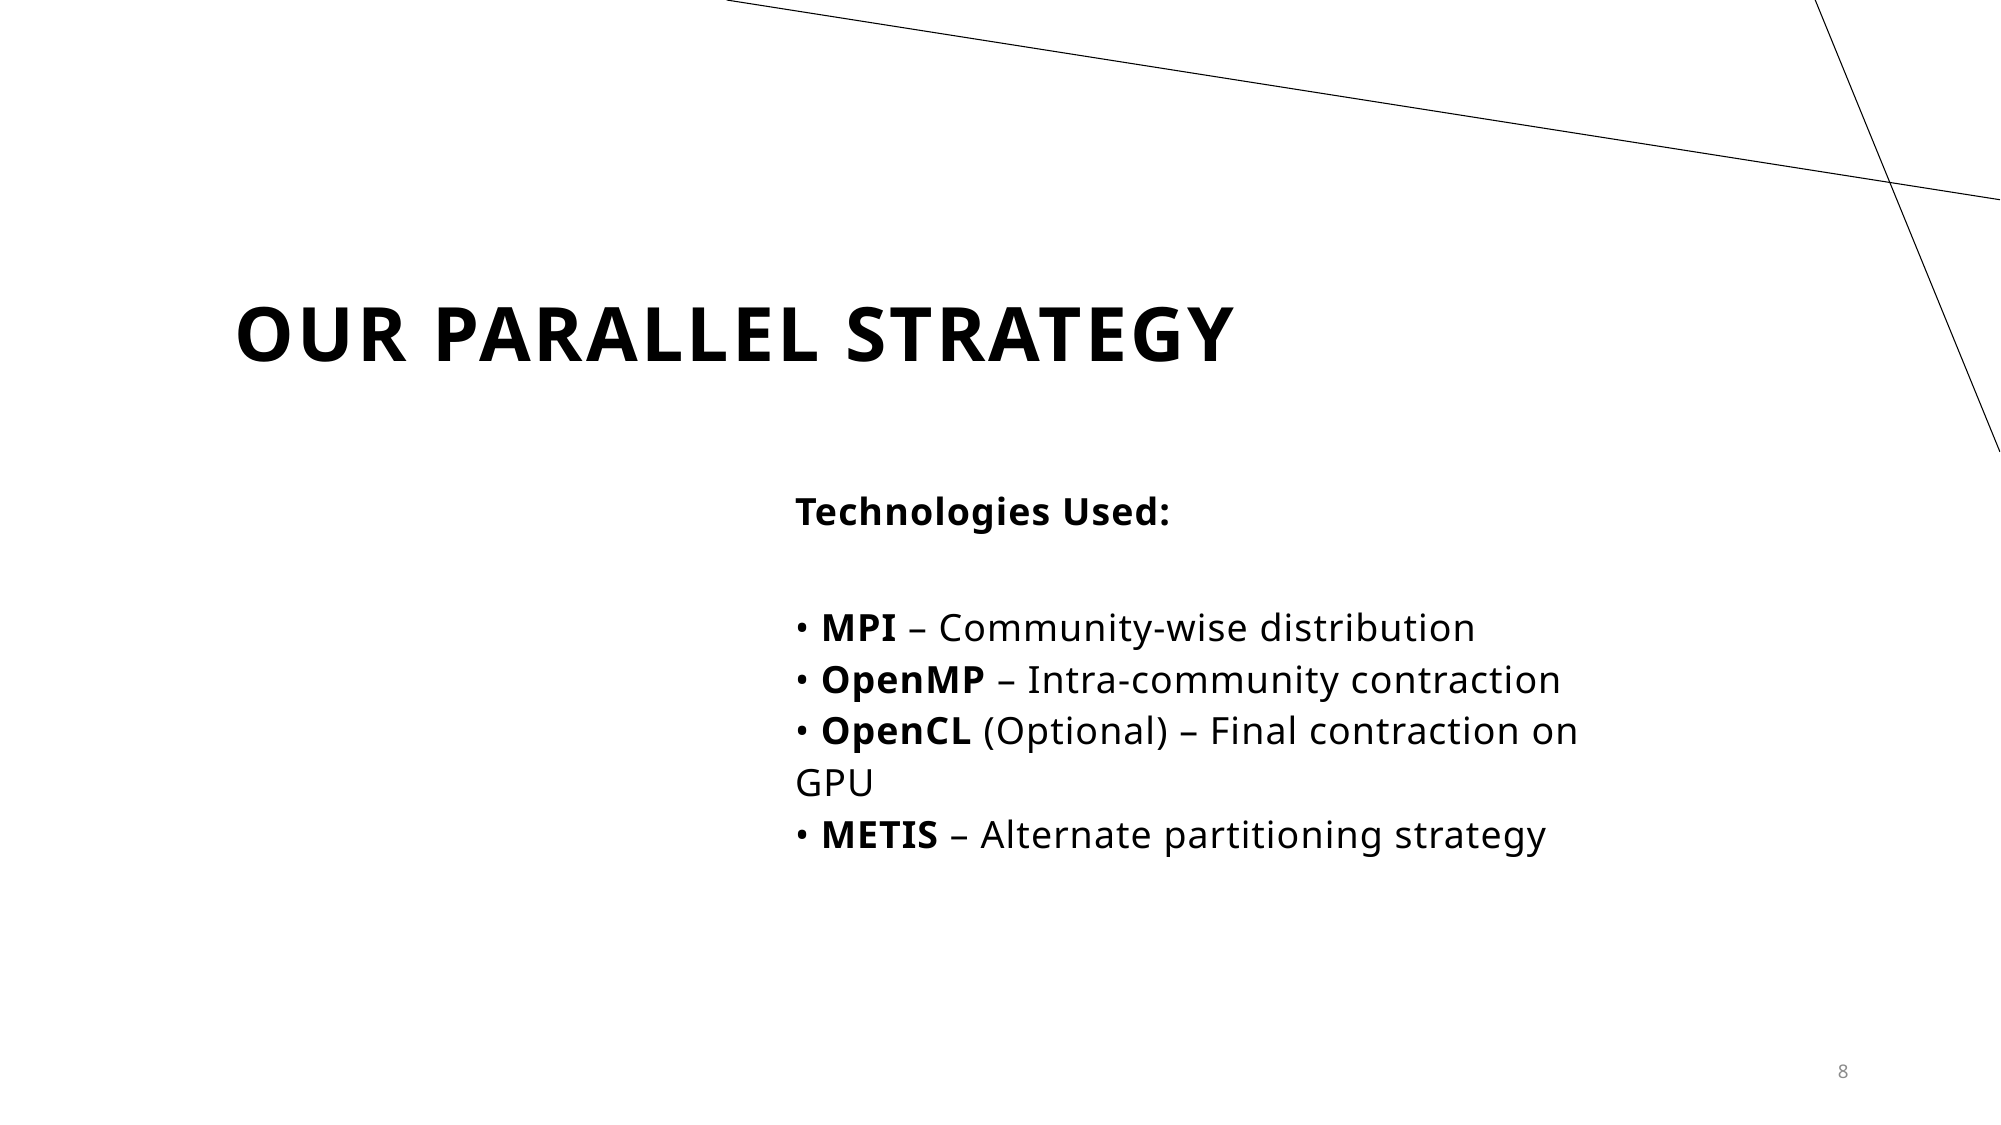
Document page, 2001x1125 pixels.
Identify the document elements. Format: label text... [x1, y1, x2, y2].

title Our Parallel Strategy [219, 91, 1853, 384]
list • MPI – Community-wise distribution • OpenMP – Intra-community contraction • OpenCL (Optional) – Final contraction on GPU • METIS – Alternate partitioning strategy [780, 545, 1684, 1043]
list Technologies Used: [780, 485, 1685, 544]
slide_number 8 [1701, 1042, 1864, 1103]
